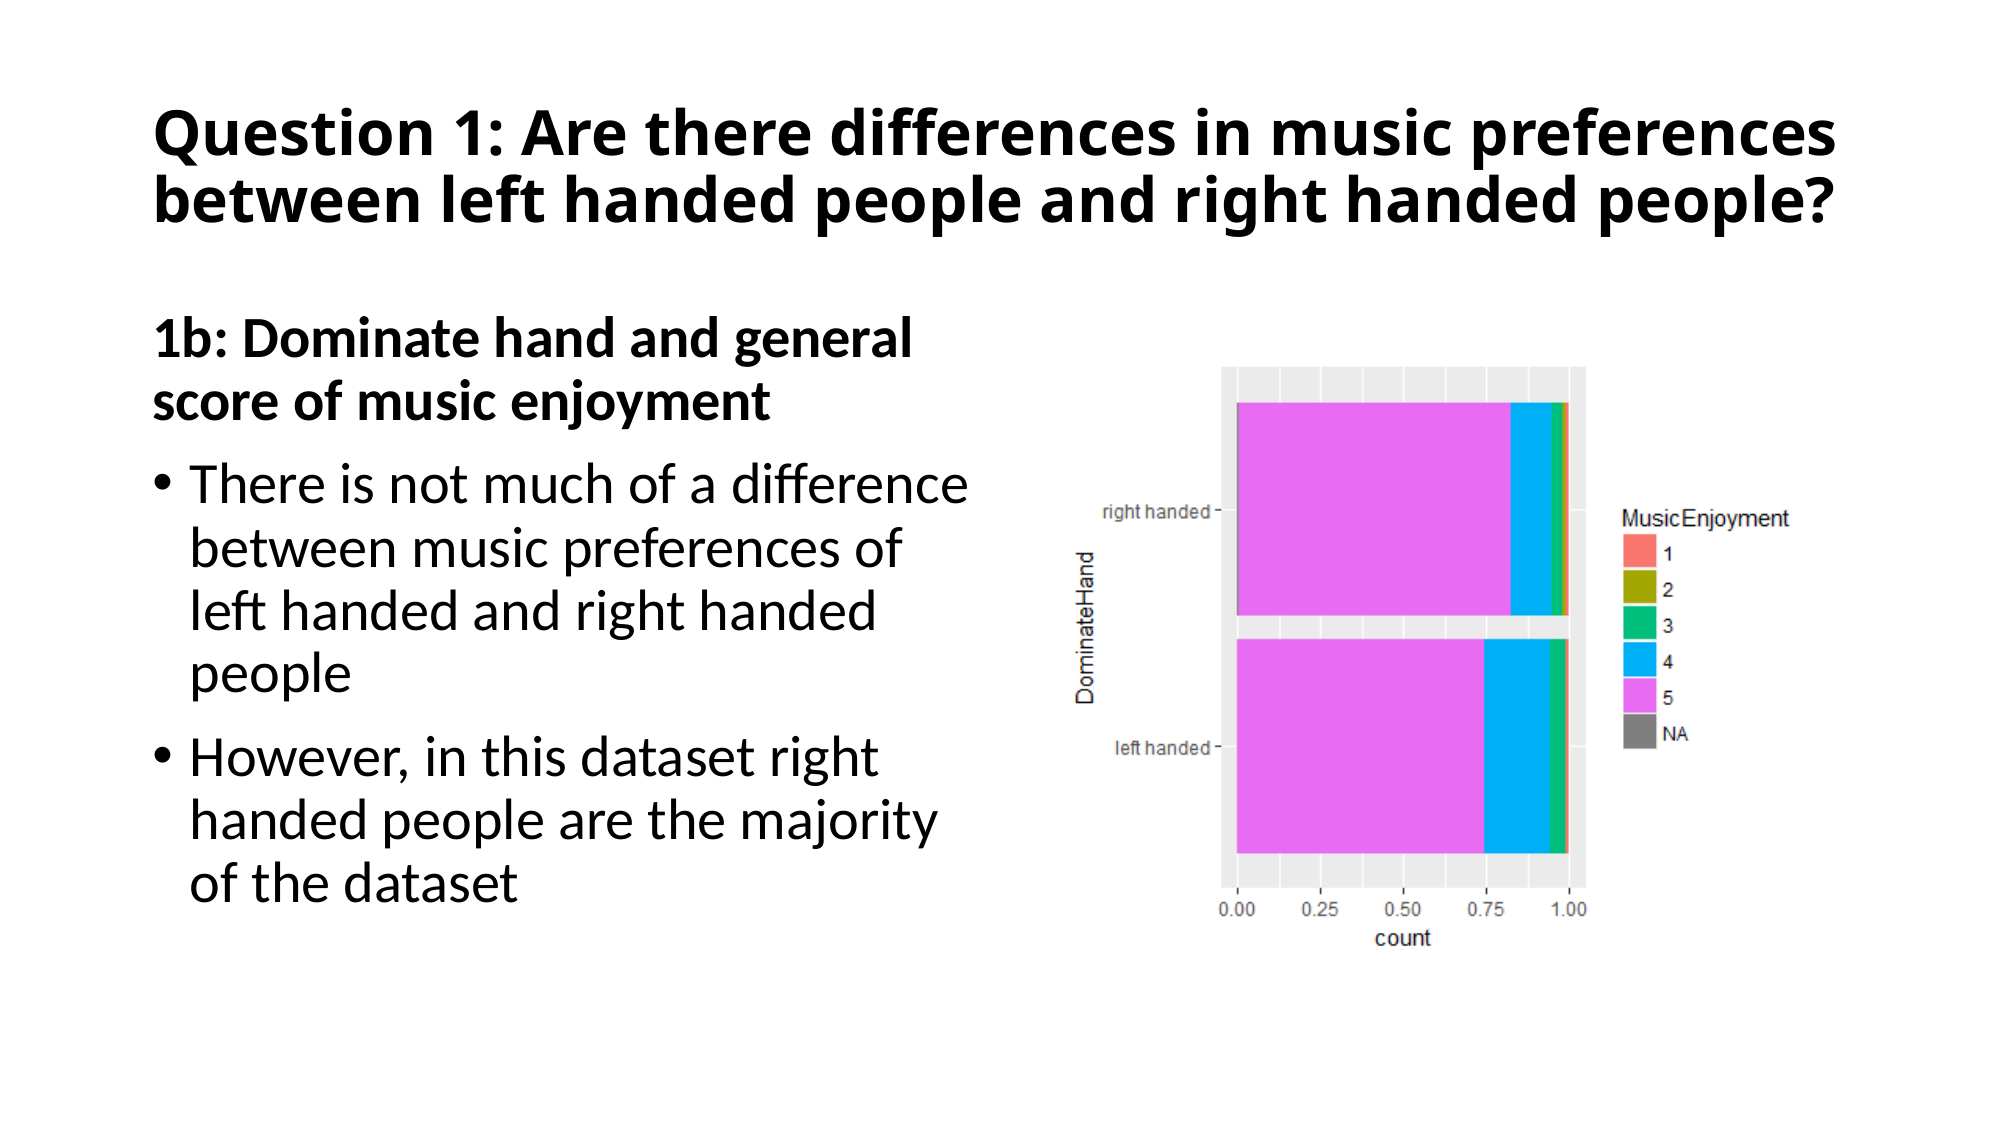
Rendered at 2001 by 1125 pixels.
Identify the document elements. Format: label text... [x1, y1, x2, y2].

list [1062, 356, 1813, 957]
title Question 1: Are there differences in music preferences between left handed people and right handed people? [137, 59, 1863, 278]
list 1b: Dominate hand and general score of music enjoyment There is not much of a difference between music preferences of left handed and right handed people However, in this dataset right handed people are the majority of the dataset [137, 299, 988, 1014]
